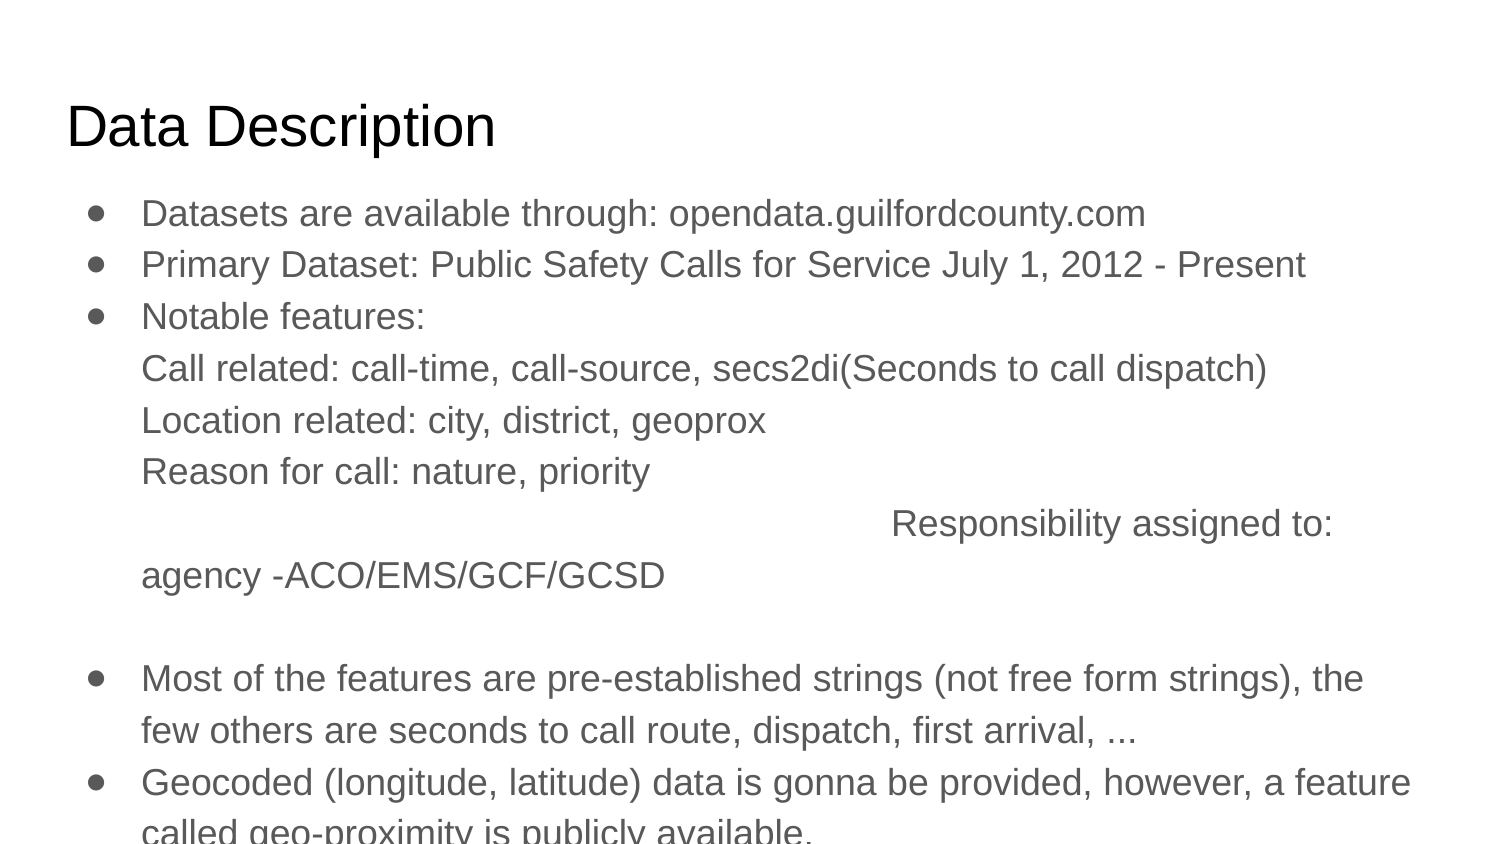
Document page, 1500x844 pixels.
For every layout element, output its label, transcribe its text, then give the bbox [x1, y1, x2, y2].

title Data Description [51, 72, 1449, 166]
list Datasets are available through: opendata.guilfordcounty.com Primary Dataset: Public Safety Calls for Service July 1, 2012 - Present Notable features: Call related: call-time, call-source, secs2di(Seconds to call dispatch) Location related: city, district, geoprox Reason for call: nature, priority Responsibility assigned to: agency -ACO/EMS/GCF/GCSD Most of the features are pre-established strings (not free form strings), the few others are seconds to call route, dispatch, first arrival, ... Geocoded (longitude, latitude) data is gonna be provided, however, a feature called geo-proximity is publicly available. [51, 166, 1449, 750]
